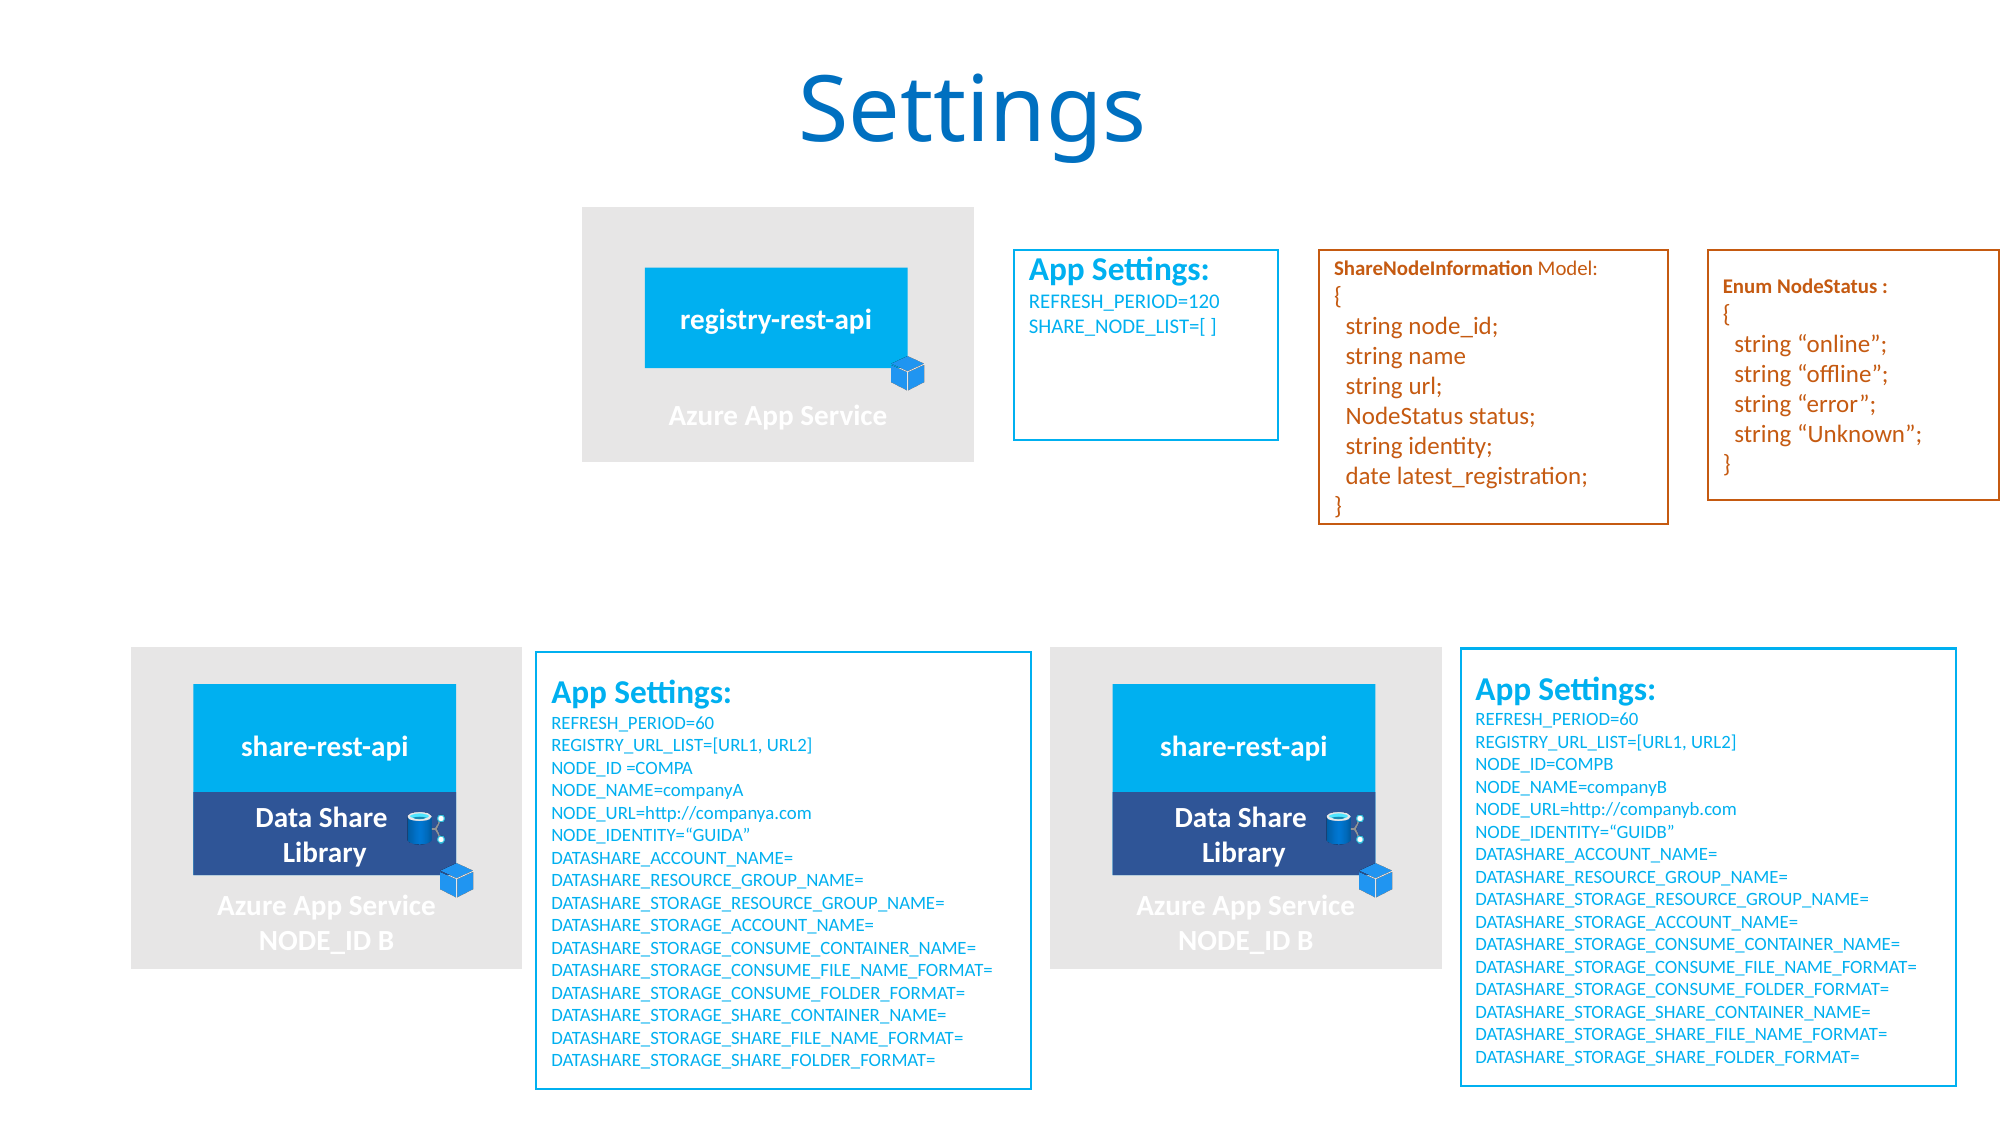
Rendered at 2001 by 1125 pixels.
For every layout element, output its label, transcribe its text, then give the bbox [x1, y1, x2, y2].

text_box App Settings: REFRESH_PERIOD=120 SHARE_NODE_LIST=[ ] [1013, 249, 1279, 441]
text_box App Settings: REFRESH_PERIOD=60 REGISTRY_URL_LIST=[URL1, URL2] NODE_ID=COMPB NODE_NAME=companyB NODE_URL=http://companyb.com NODE_IDENTITY=“GUIDB” DATASHARE_ACCOUNT_NAME= DATASHARE_RESOURCE_GROUP_NAME= DATASHARE_STORAGE_RESOURCE_GROUP_NAME= DATASHARE_STORAGE_ACCOUNT_NAME= DATASHARE_STORAGE_CONSUME_CONTAINER_NAME= DATASHARE_STORAGE_CONSUME_FILE_NAME_FORMAT= DATASHARE_STORAGE_CONSUME_FOLDER_FORMAT= DATASHARE_STORAGE_SHARE_CONTAINER_NAME= DATASHARE_STORAGE_SHARE_FILE_NAME_FORMAT= DATASHARE_STORAGE_SHARE_FOLDER_FORMAT= [1460, 647, 1957, 1087]
text_box App Settings: REFRESH_PERIOD=60 REGISTRY_URL_LIST=[URL1, URL2] NODE_ID =COMPA NODE_NAME=companyA NODE_URL=http://companya.com NODE_IDENTITY=“GUIDA” DATASHARE_ACCOUNT_NAME= DATASHARE_RESOURCE_GROUP_NAME= DATASHARE_STORAGE_RESOURCE_GROUP_NAME= DATASHARE_STORAGE_ACCOUNT_NAME= DATASHARE_STORAGE_CONSUME_CONTAINER_NAME= DATASHARE_STORAGE_CONSUME_FILE_NAME_FORMAT= DATASHARE_STORAGE_CONSUME_FOLDER_FORMAT= DATASHARE_STORAGE_SHARE_CONTAINER_NAME= DATASHARE_STORAGE_SHARE_FILE_NAME_FORMAT= DATASHARE_STORAGE_SHARE_FOLDER_FORMAT= [535, 651, 1032, 1090]
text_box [132, 648, 522, 969]
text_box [583, 208, 973, 462]
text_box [1051, 648, 1441, 969]
title Settings [76, 66, 1869, 158]
text_box ShareNodeInformation Model: { string node_id; string name string url; NodeStatus status; string identity; date latest_registration; } [1318, 249, 1669, 525]
text_box Enum NodeStatus : { string “online”; string “offline”; string “error”; string “Unknown”; } [1707, 249, 2000, 501]
